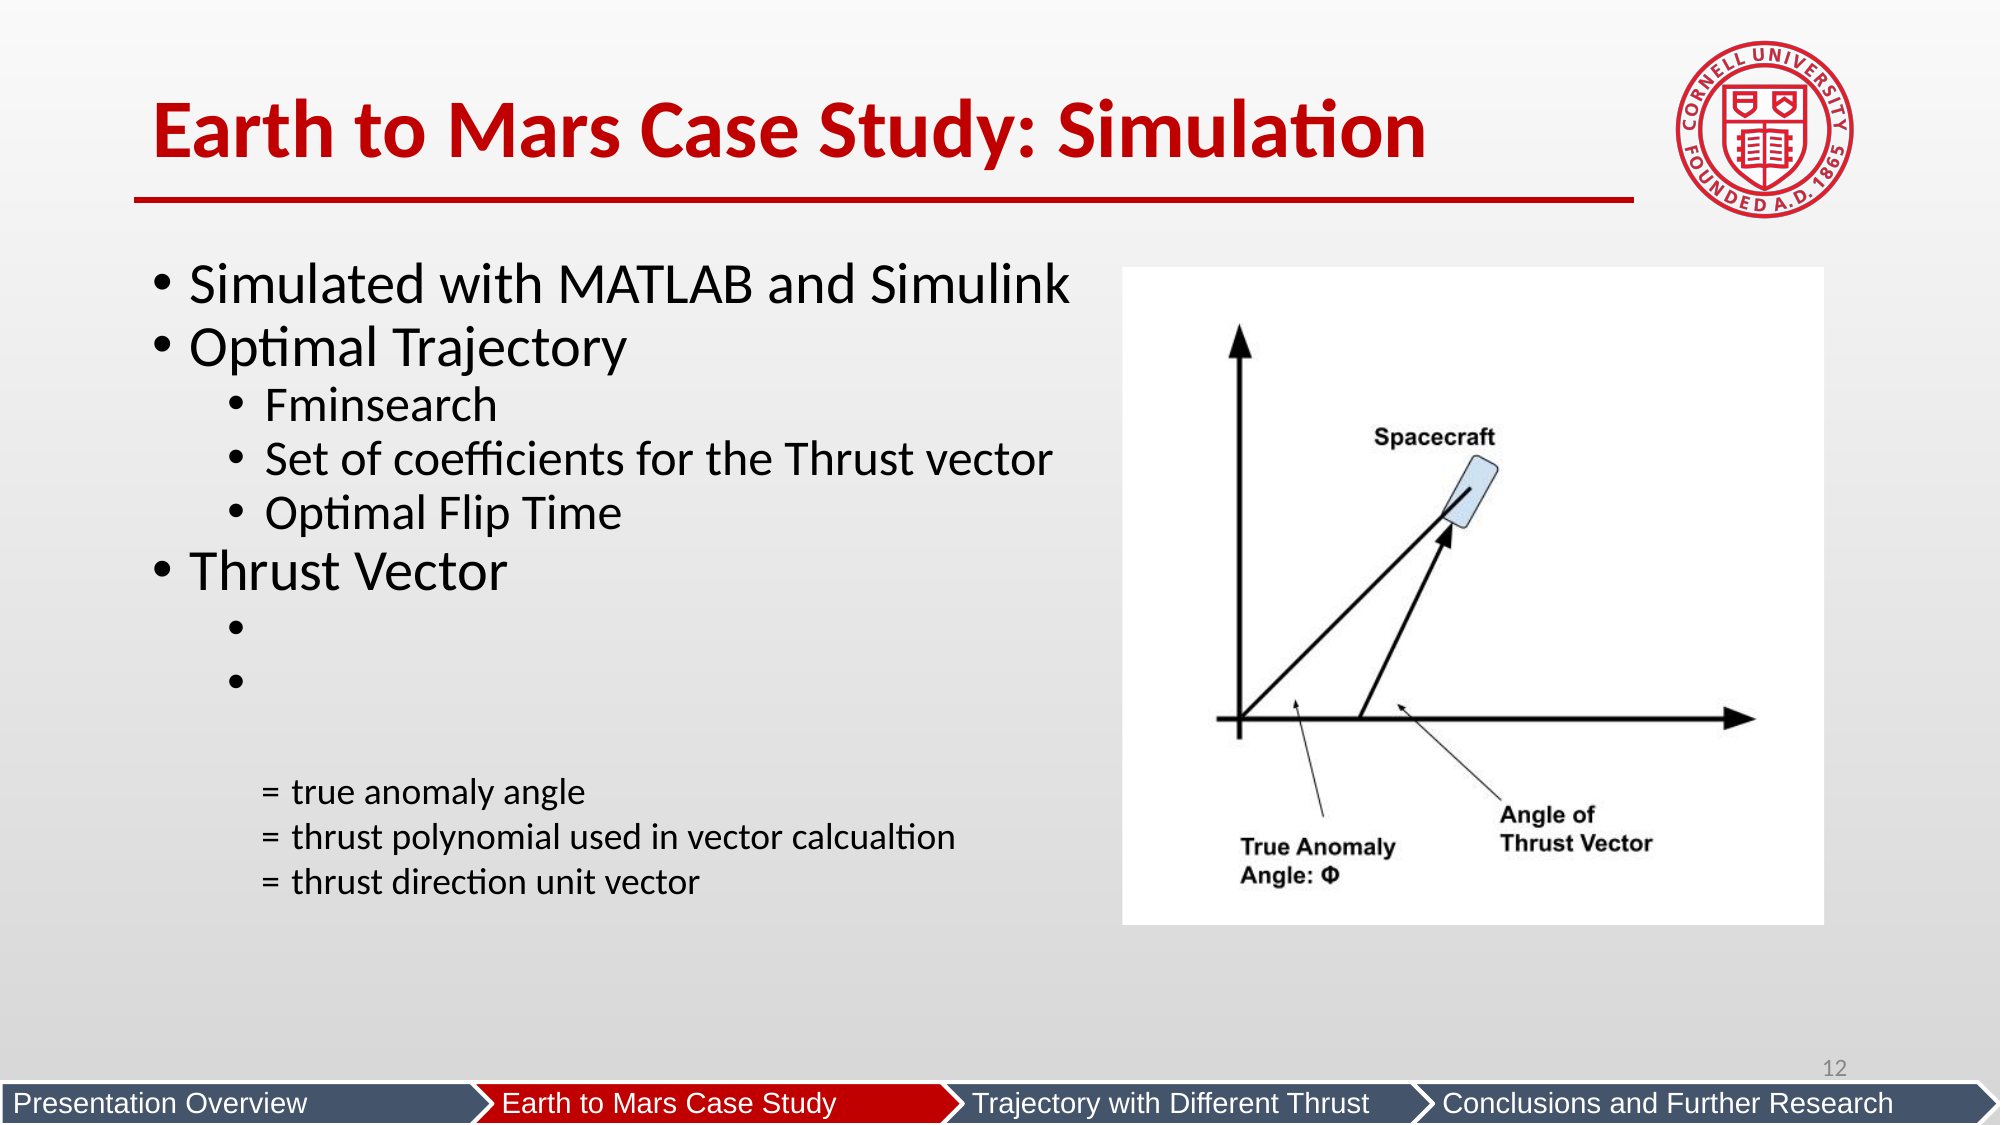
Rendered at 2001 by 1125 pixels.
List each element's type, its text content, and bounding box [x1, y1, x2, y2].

slide_number 12 [1412, 1036, 1863, 1079]
picture [1122, 267, 1825, 925]
picture [1663, 37, 1867, 224]
title Earth to Mars Case Study: Simulation [137, 59, 1658, 201]
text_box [0, 1081, 2000, 1125]
